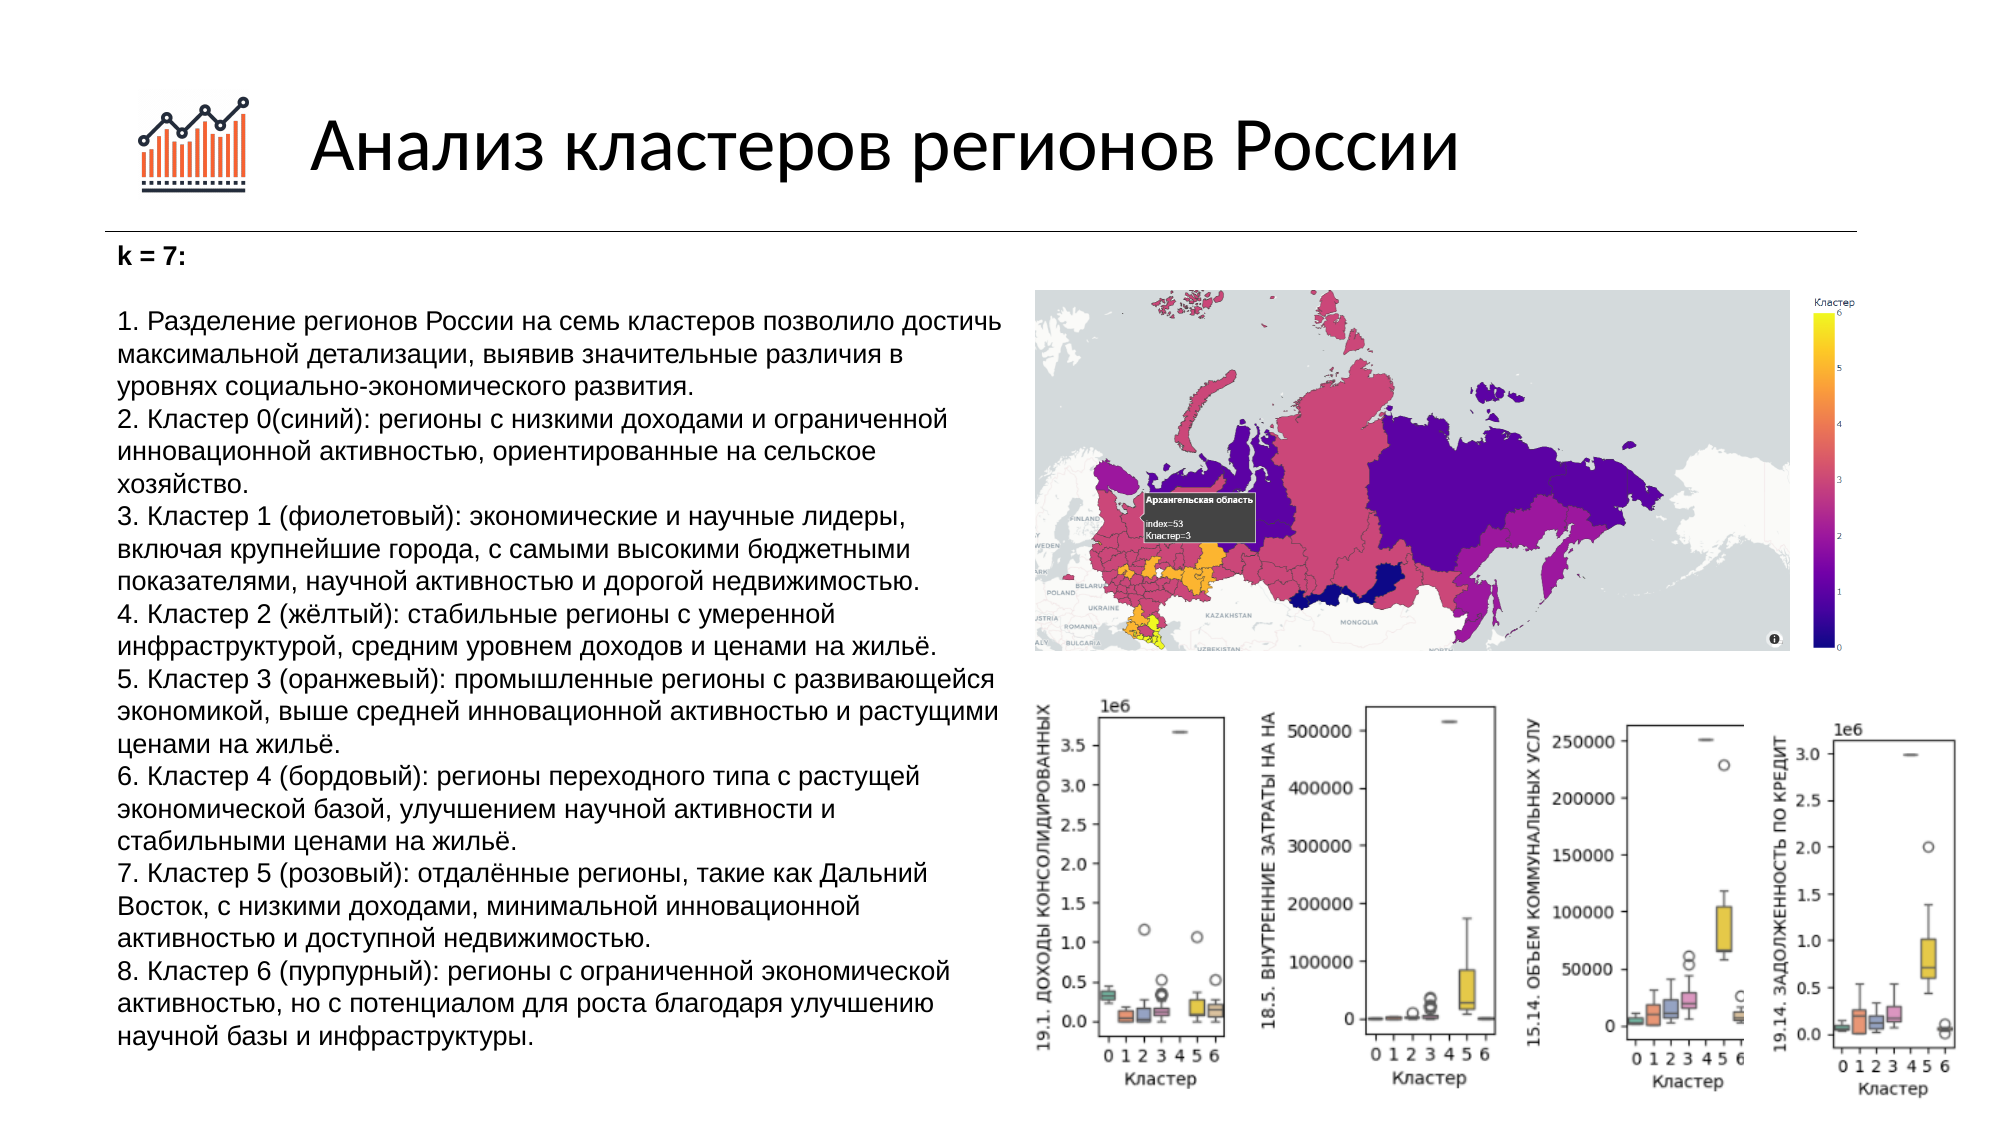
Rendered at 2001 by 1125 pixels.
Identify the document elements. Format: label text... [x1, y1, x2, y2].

picture [1259, 692, 1984, 1106]
picture [1025, 692, 1232, 1103]
picture [138, 89, 249, 200]
title Анализ кластеров регионов России [295, 59, 1816, 231]
picture [1035, 290, 1862, 651]
text_box k = 7: 1. Разделение регионов России на семь кластеров позволило достичь максимальной детализации, выявив значительные различия в уровнях социально-экономического развития. 2. Кластер 0(синий): регионы с низкими доходами и ограниченной инновационной активностью, ориентированные на сельское хозяйство. 3. Кластер 1 (фиолетовый): экономические и научные лидеры, включая крупнейшие города, с самыми высокими бюджетными показателями, научной активностью и дорогой недвижимостью. 4. Кластер 2 (жёлтый): стабильные регионы с умеренной инфраструктурой, средним уровнем доходов и ценами на жильё. 5. Кластер 3 (оранжевый): промышленные регионы с развивающейся экономикой, выше средней инновационной активностью и растущими ценами на жильё. 6. Кластер 4 (бордовый): регионы переходного типа с растущей экономической базой, улучшением научной активности и стабильными ценами на жильё. 7. Кластер 5 (розовый): отдалённые регионы, такие как Дальний Восток, с низкими доходами, минимальной инновационной активностью и доступной недвижимостью. 8. Кластер 6 (пурпурный): регионы с ограниченной экономической активностью, но с потенциалом для роста благодаря улучшению научной базы и инфраструктуры. [102, 231, 1017, 489]
